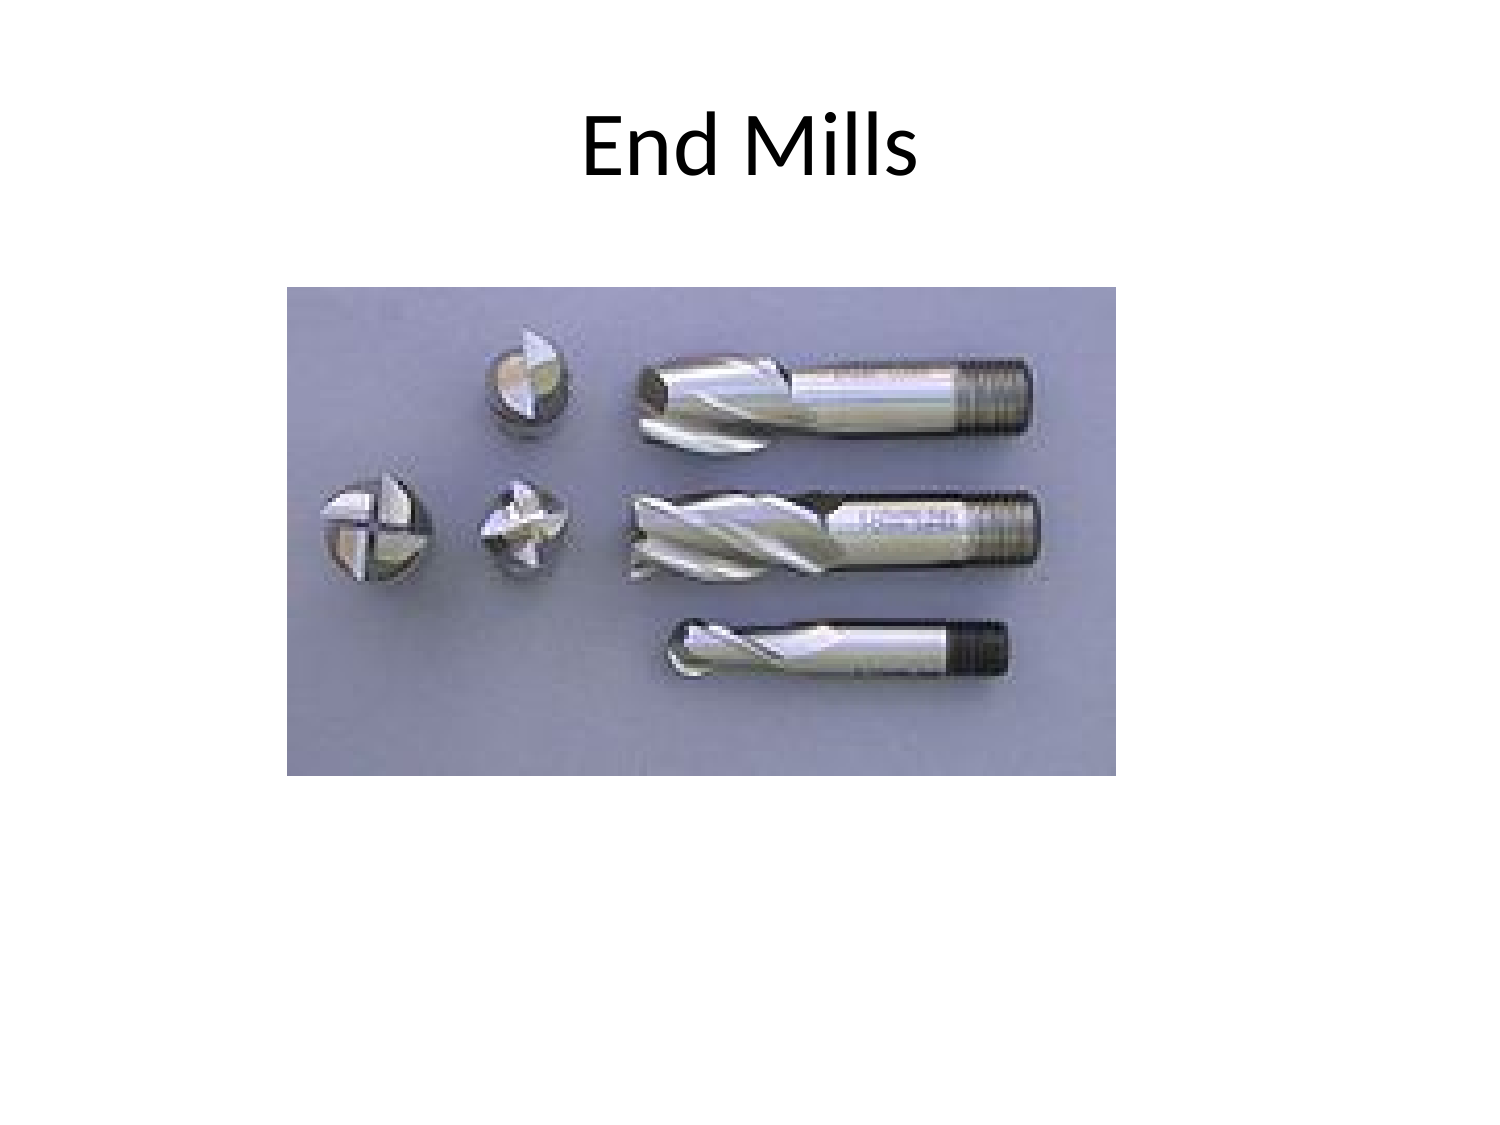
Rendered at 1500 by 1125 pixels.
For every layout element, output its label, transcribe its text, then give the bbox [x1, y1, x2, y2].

title End Mills [75, 45, 1425, 233]
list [287, 287, 1116, 777]
